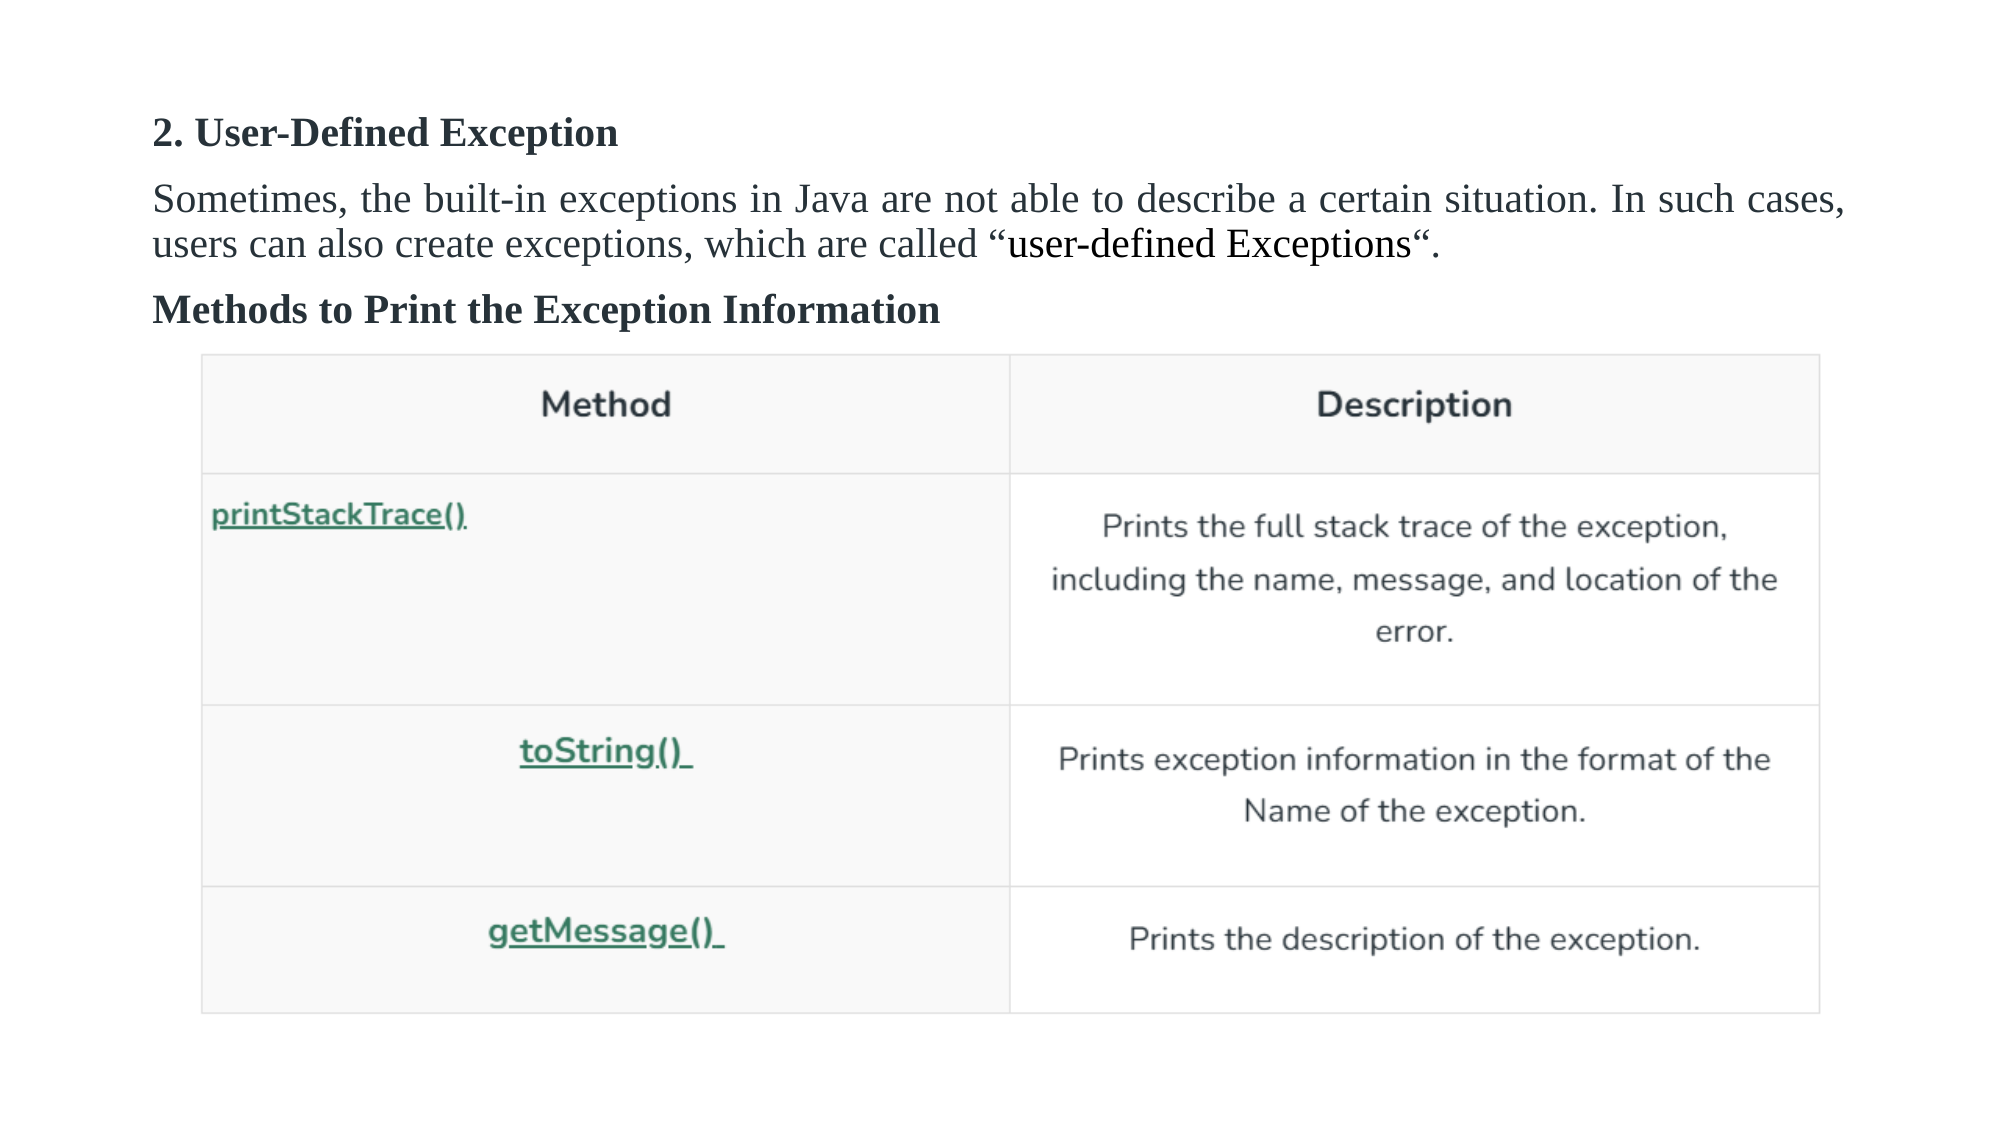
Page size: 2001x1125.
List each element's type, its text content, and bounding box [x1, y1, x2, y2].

list 2. User-Defined Exception Sometimes, the built-in exceptions in Java are not able to describe a certain situation. In such cases, users can also create exceptions, which are called “user-defined Exceptions“. Methods to Print the Exception Information [137, 103, 1863, 817]
picture [191, 348, 1830, 1022]
